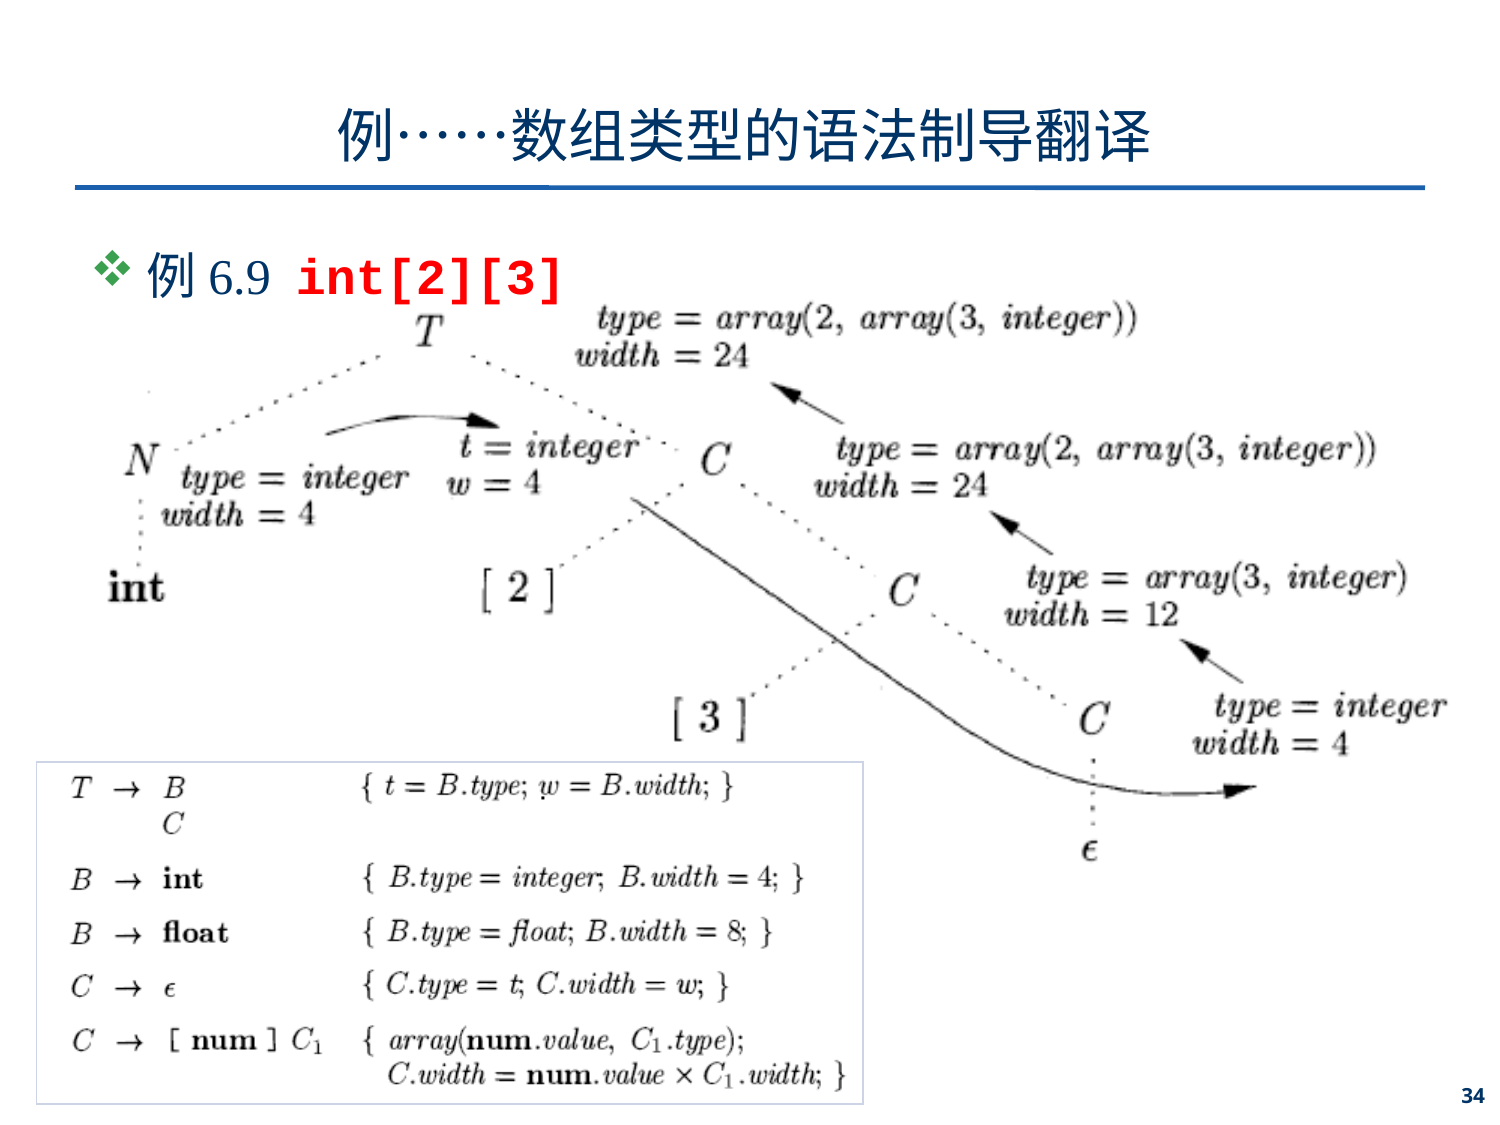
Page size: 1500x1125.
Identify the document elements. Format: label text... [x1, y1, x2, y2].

slide_number 34 [1149, 1074, 1500, 1117]
title 例……数组类型的语法制导翻译 [137, 87, 1351, 181]
picture [37, 274, 1463, 1104]
list 例6.9 int[2][3] [74, 224, 1426, 351]
